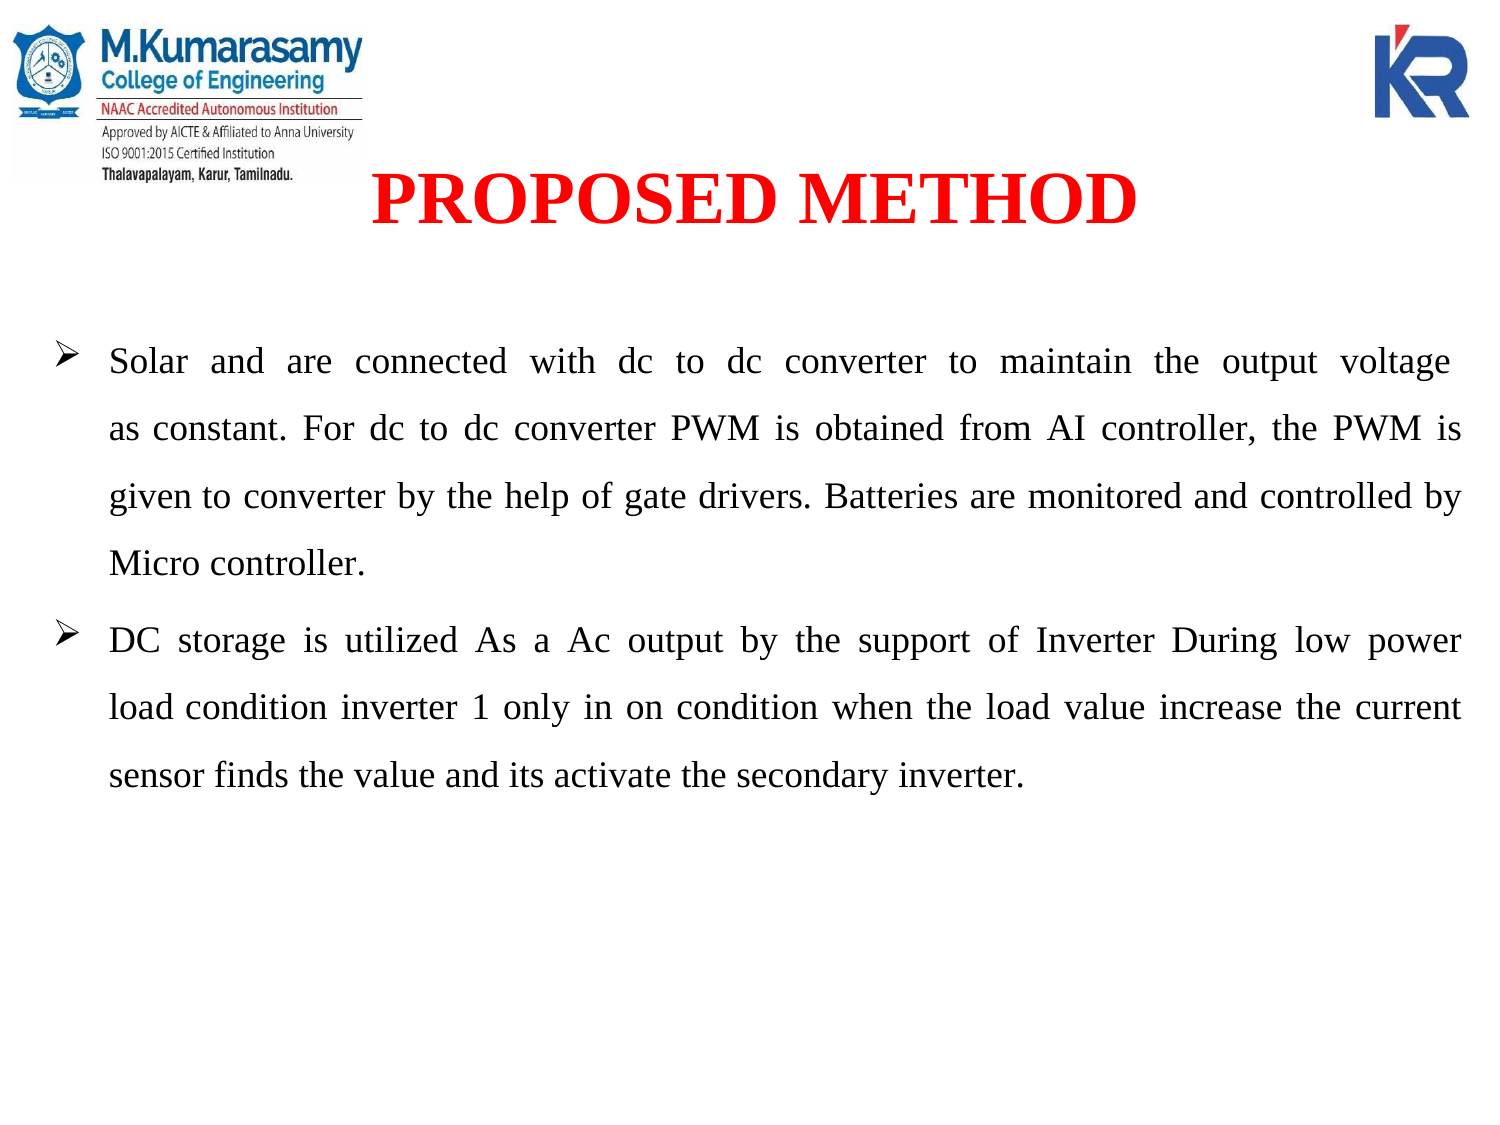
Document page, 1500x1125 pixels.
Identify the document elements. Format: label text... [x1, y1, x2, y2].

title PROPOSED METHOD [12, 86, 1488, 337]
text_box Solar and are connected with dc to dc converter to maintain the output voltage as constant. For dc to dc converter PWM is obtained from AI controller, the PWM is given to converter by the help of gate drivers. Batteries are monitored and controlled by Micro controller. DC storage is utilized As a Ac output by the support of Inverter During low power load condition inverter 1 only in on condition when the load value increase the current sensor finds the value and its activate the secondary inverter. [50, 313, 1463, 795]
text_box [12, 24, 363, 183]
text_box [1374, 24, 1470, 118]
